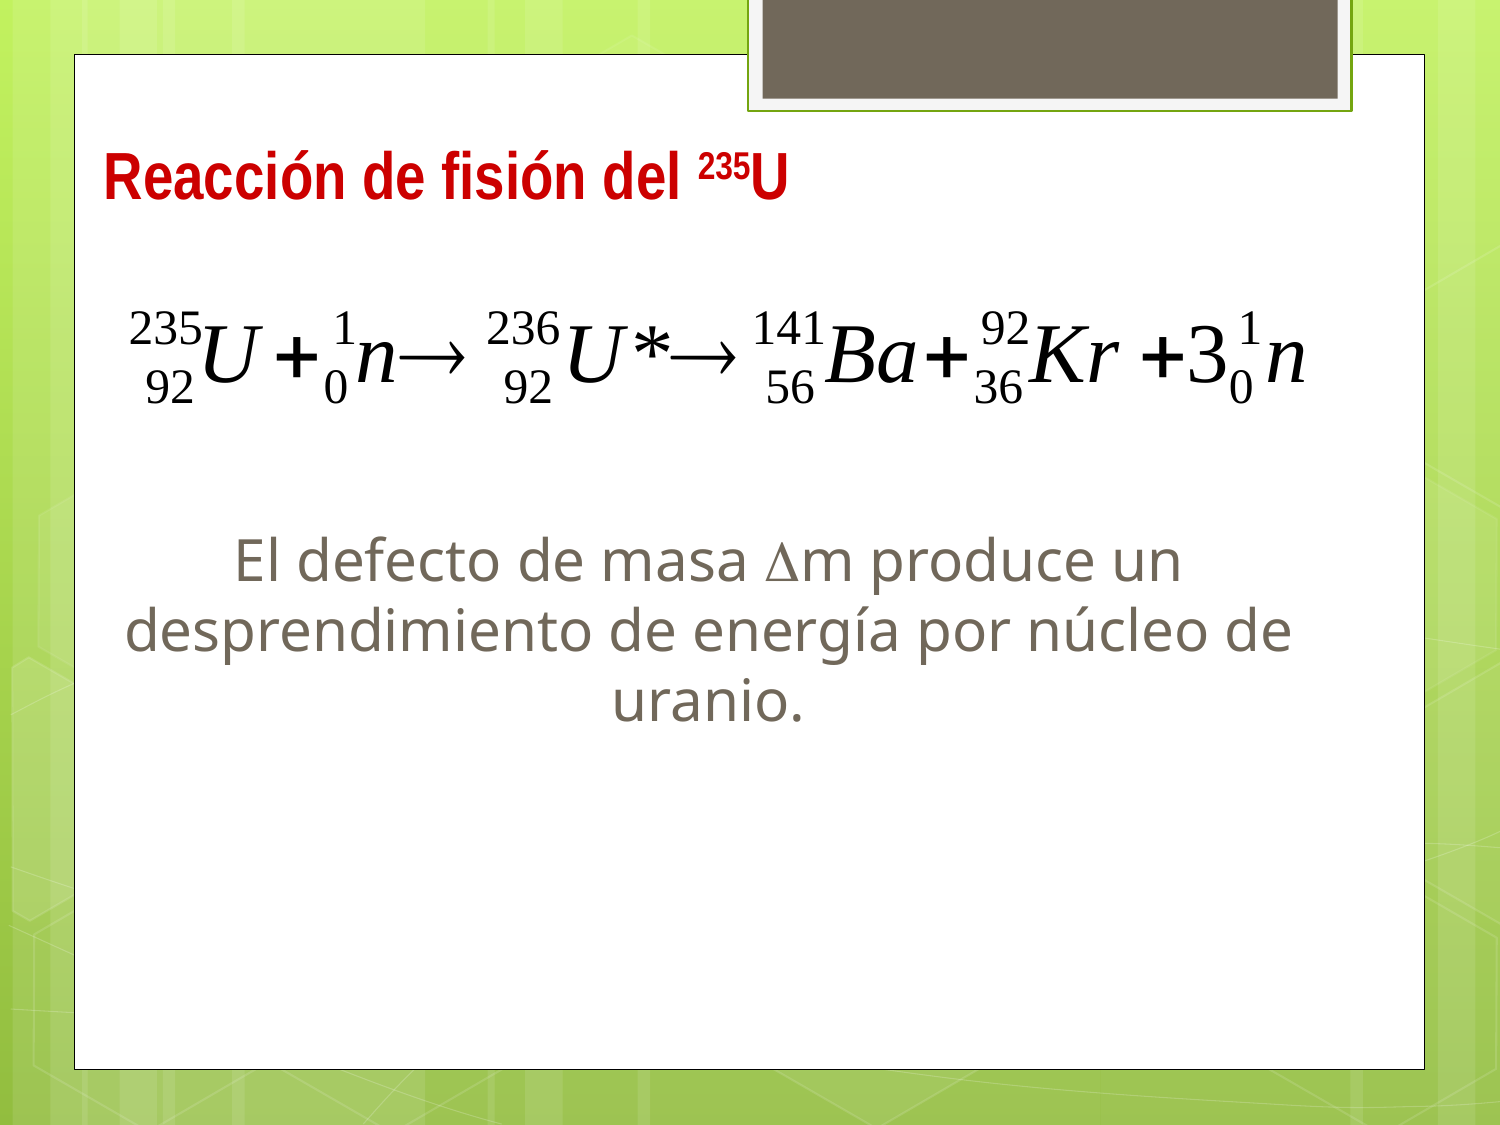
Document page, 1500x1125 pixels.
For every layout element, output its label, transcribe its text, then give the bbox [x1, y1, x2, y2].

text_box Reacción de fisión del 235U [88, 125, 1426, 221]
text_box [114, 290, 1326, 426]
text_box El defecto de masa Dm produce un desprendimiento de energía por núcleo de uranio. [100, 515, 1317, 741]
